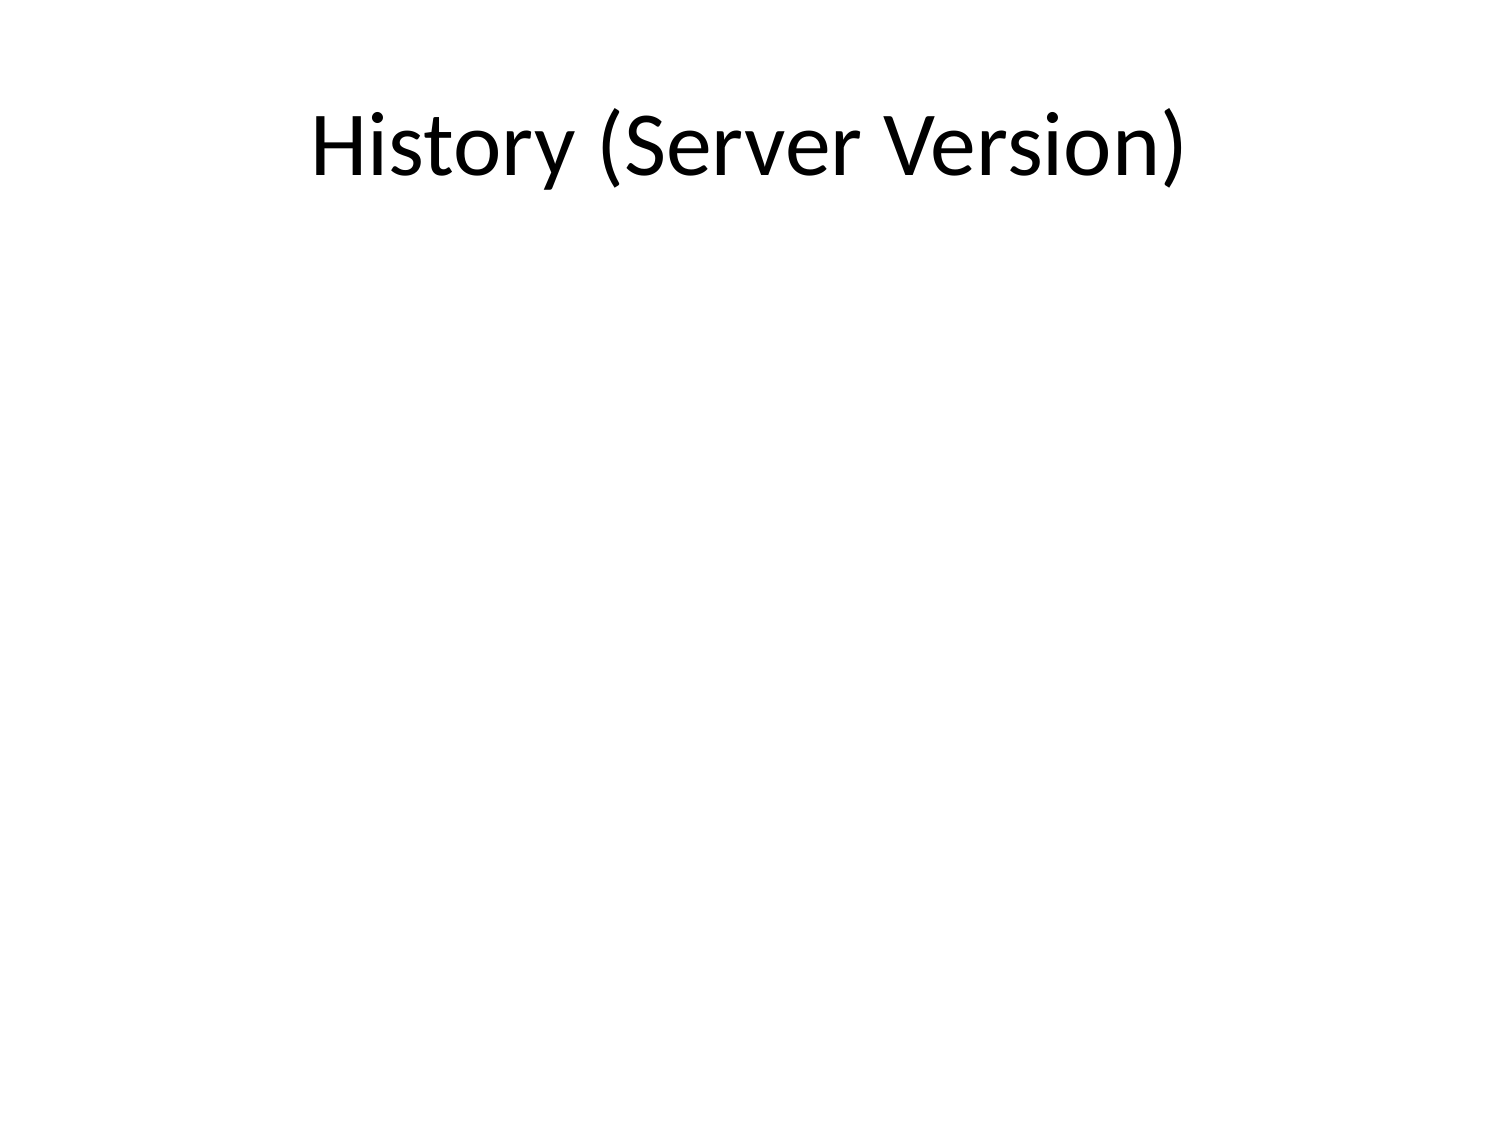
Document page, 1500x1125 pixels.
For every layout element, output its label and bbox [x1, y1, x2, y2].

title [75, 45, 1425, 233]
